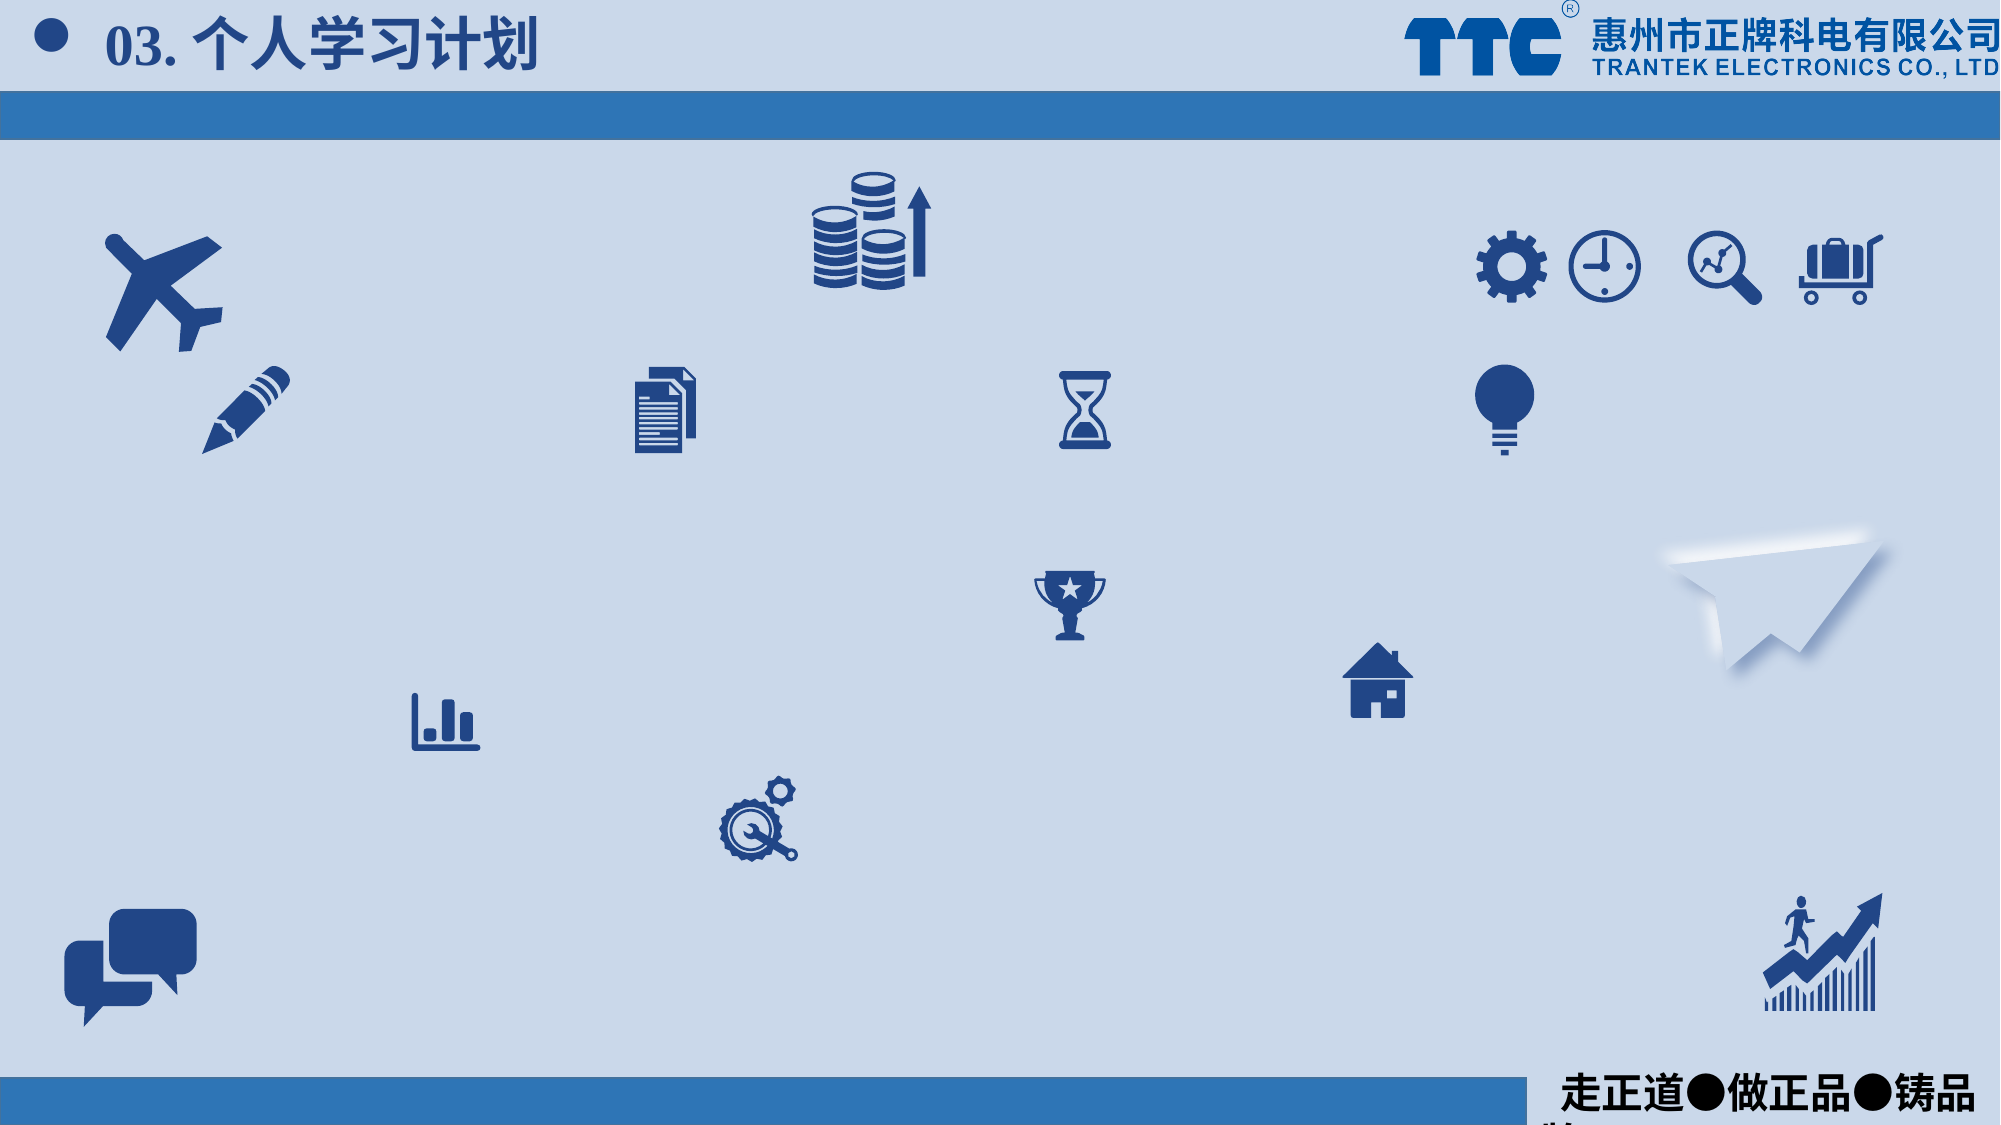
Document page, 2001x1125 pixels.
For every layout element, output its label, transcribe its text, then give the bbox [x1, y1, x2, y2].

text_box [1852, 290, 1868, 306]
text_box [1474, 363, 1536, 431]
text_box [1762, 892, 1883, 989]
text_box [718, 798, 798, 862]
text_box [862, 254, 906, 265]
text_box [1832, 967, 1837, 1011]
text_box [202, 422, 234, 455]
text_box [1841, 969, 1845, 1011]
text_box [1491, 441, 1518, 447]
picture [1404, 0, 1999, 79]
text_box [648, 366, 696, 439]
text_box [852, 196, 896, 208]
text_box [1825, 973, 1830, 1011]
text_box [261, 366, 290, 394]
text_box [811, 205, 858, 267]
text_box [1795, 984, 1799, 1011]
text_box [64, 940, 153, 1027]
text_box [1350, 679, 1405, 718]
text_box [254, 377, 279, 401]
text_box [907, 186, 932, 277]
text_box [863, 206, 895, 221]
text_box 03.个人学习计划 [14, 0, 635, 77]
text_box [1803, 290, 1819, 306]
text_box [1772, 995, 1777, 1011]
text_box [635, 381, 683, 454]
text_box [1817, 982, 1823, 1011]
text_box [1476, 230, 1548, 303]
text_box [216, 390, 266, 439]
text_box [1568, 230, 1641, 303]
text_box [105, 233, 223, 352]
text_box [1034, 570, 1106, 641]
text_box [813, 265, 858, 289]
text_box [1342, 642, 1414, 678]
text_box [764, 775, 796, 807]
text_box [1855, 957, 1860, 1011]
text_box [248, 383, 272, 407]
text_box [1870, 936, 1875, 1011]
text_box [1059, 371, 1111, 450]
text_box [1863, 946, 1868, 1011]
text_box [861, 229, 907, 254]
text_box [1764, 997, 1769, 1011]
text_box [1787, 984, 1792, 1011]
text_box [1848, 968, 1852, 1011]
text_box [1668, 540, 1885, 671]
text_box [1802, 991, 1807, 1011]
text_box [1491, 432, 1518, 439]
text_box [861, 264, 905, 290]
text_box [851, 171, 896, 197]
text_box [1779, 990, 1784, 1011]
text_box [1687, 230, 1763, 305]
text_box [1810, 990, 1814, 1011]
text_box [109, 908, 197, 996]
text_box [411, 692, 481, 751]
text_box [1500, 449, 1510, 457]
text_box [1798, 234, 1884, 289]
